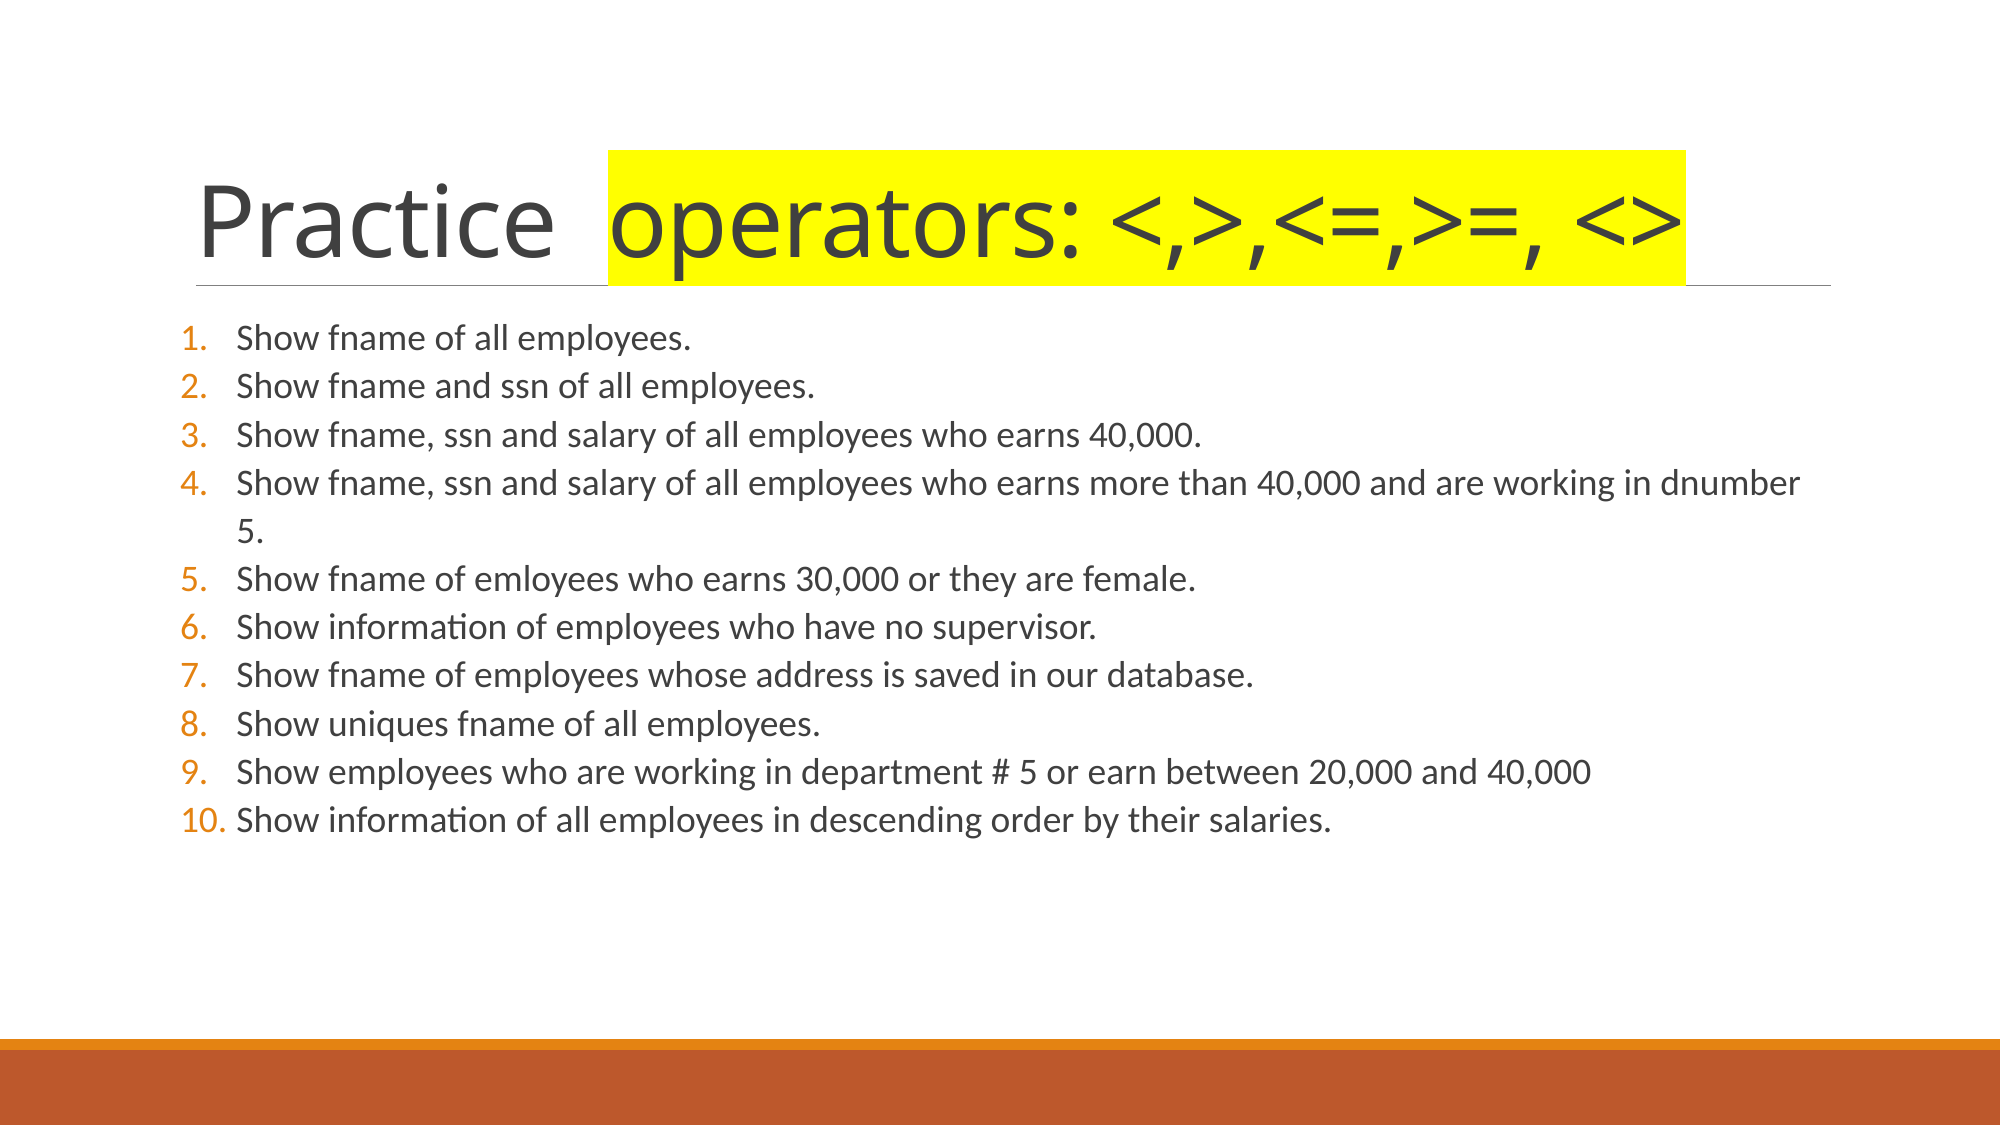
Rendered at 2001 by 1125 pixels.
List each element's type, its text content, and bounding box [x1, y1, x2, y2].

list Show fname of all employees. Show fname and ssn of all employees. Show fname, ssn and salary of all employees who earns 40,000. Show fname, ssn and salary of all employees who earns more than 40,000 and are working in dnumber 5. Show fname of emloyees who earns 30,000 or they are female. Show information of employees who have no supervisor. Show fname of employees whose address is saved in our database. Show uniques fname of all employees. Show employees who are working in department # 5 or earn between 20,000 and 40,000 Show information of all employees in descending order by their salaries. [180, 302, 1830, 963]
title Practice operators: <,>,<=,>=, <> [180, 47, 1830, 285]
